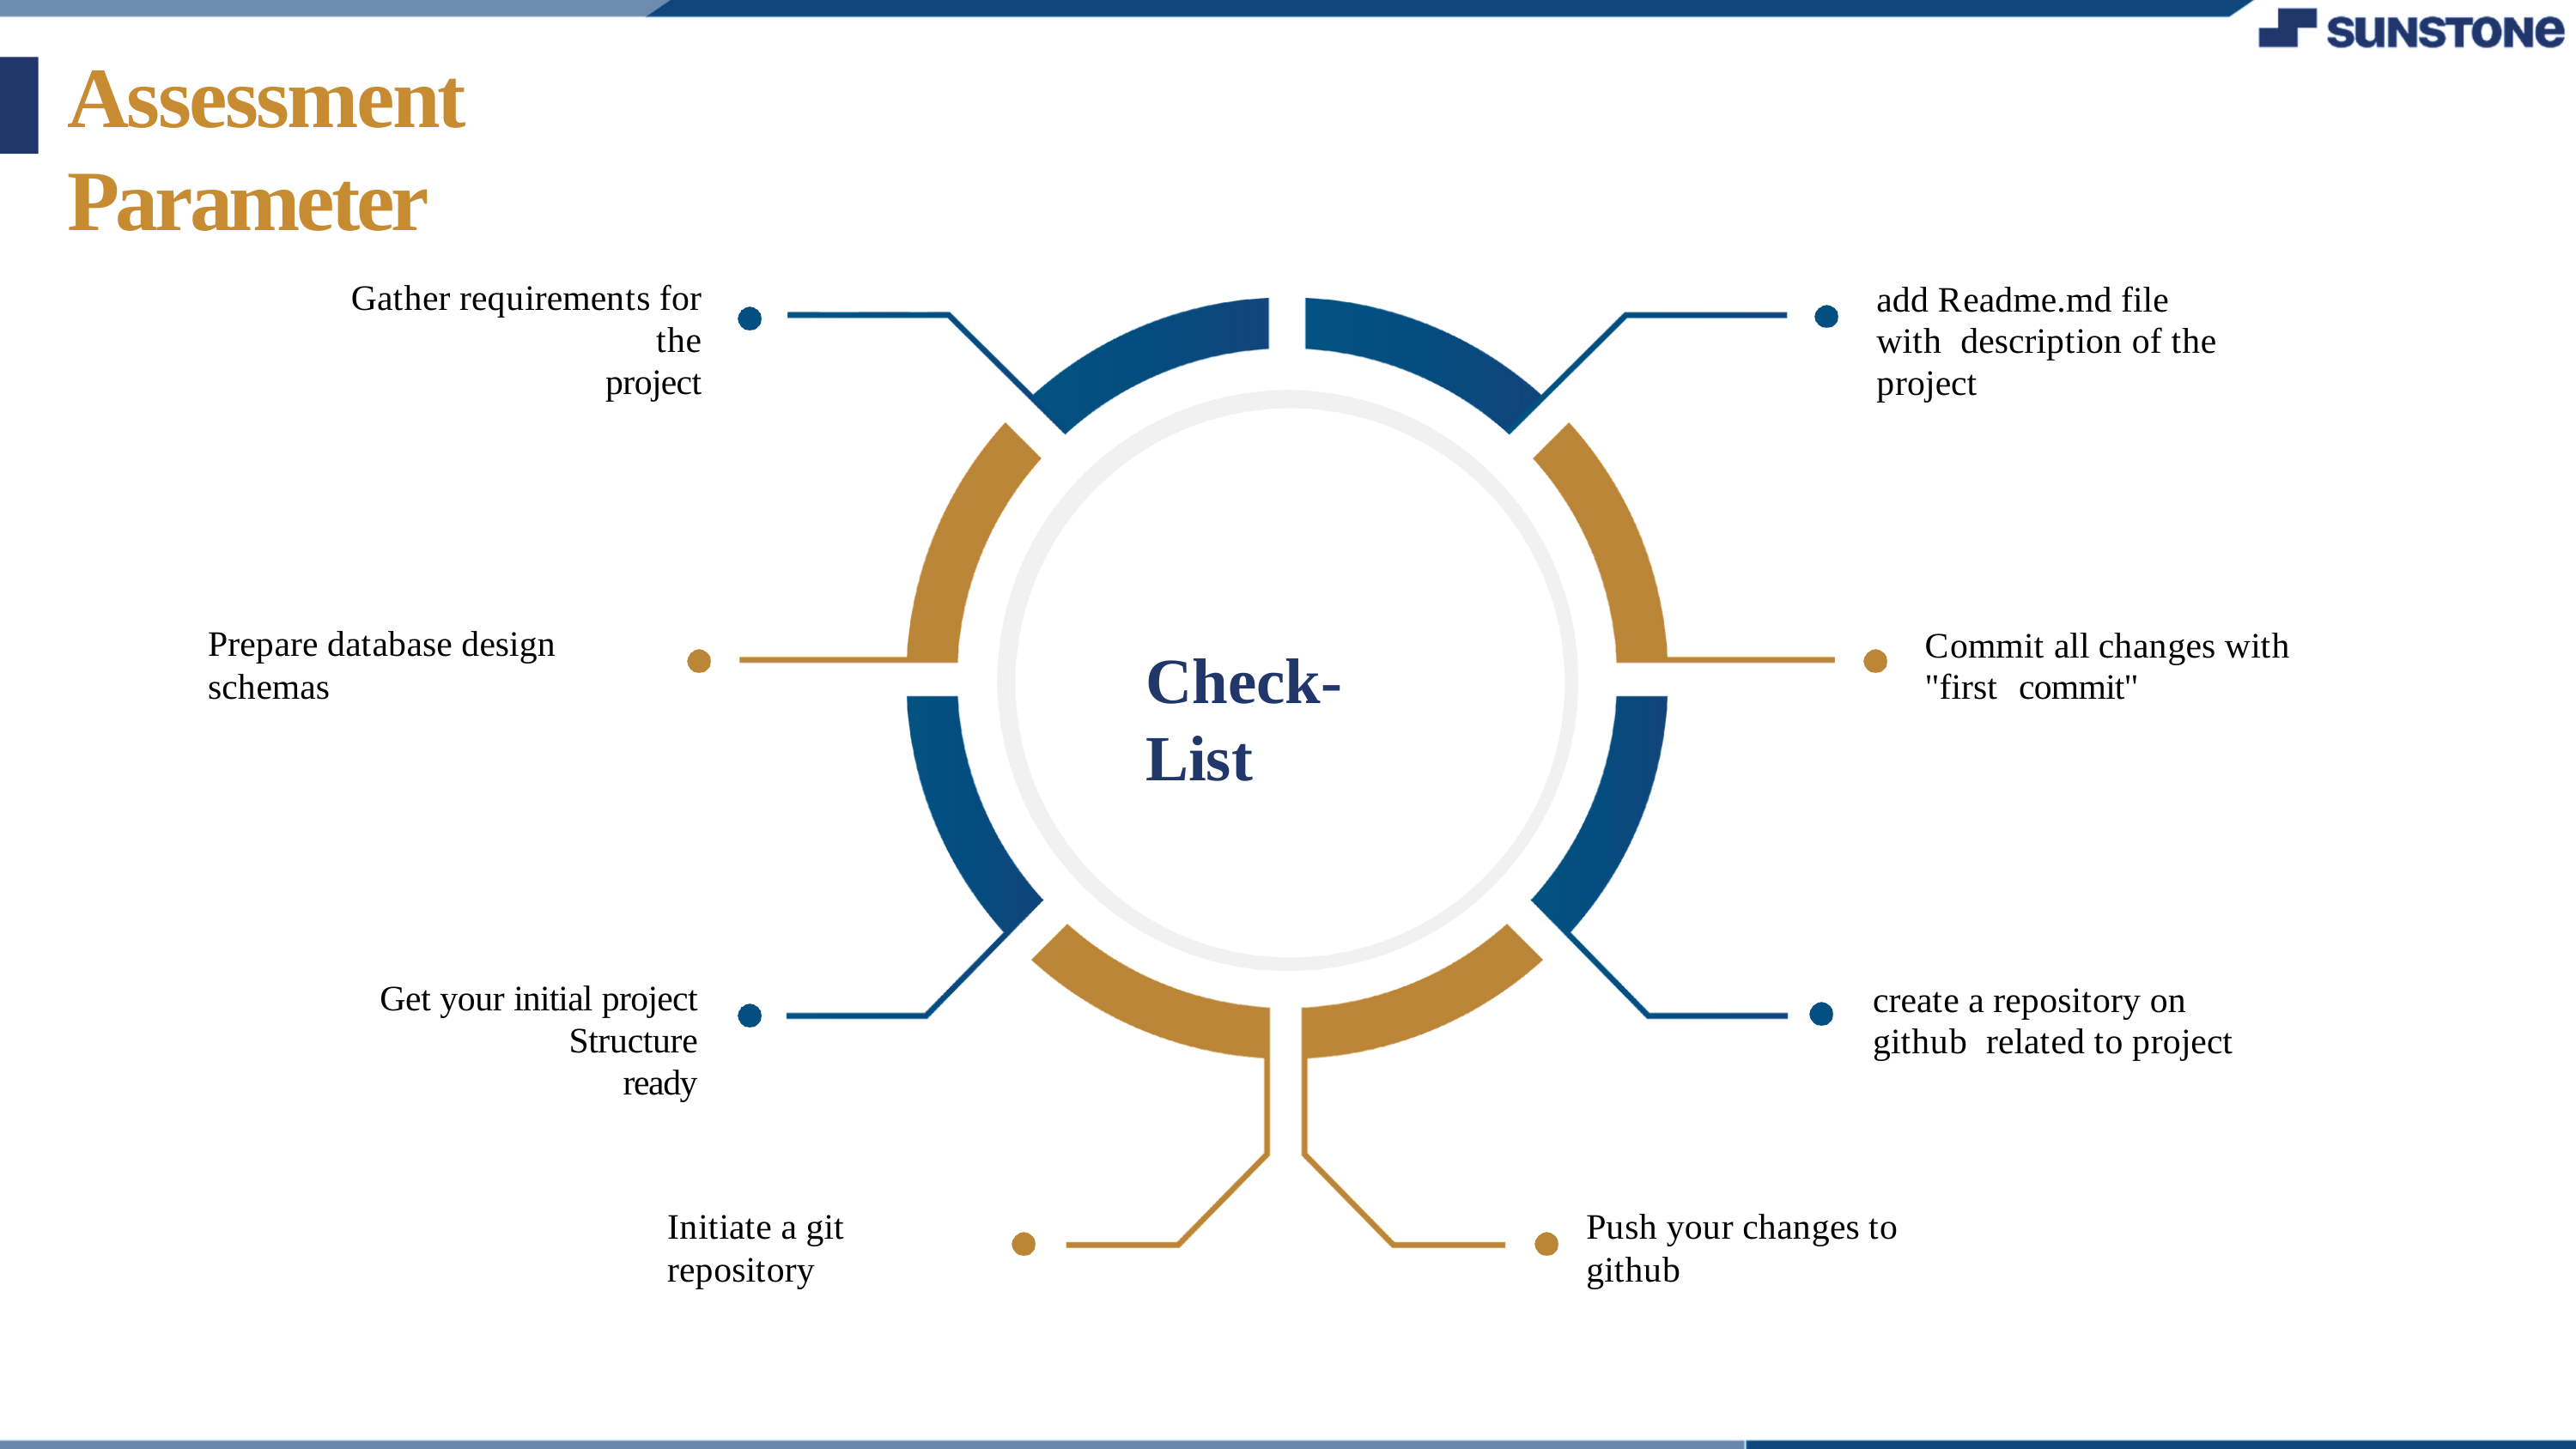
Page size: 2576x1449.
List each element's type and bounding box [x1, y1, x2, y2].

text_box [0, 0, 2576, 1449]
